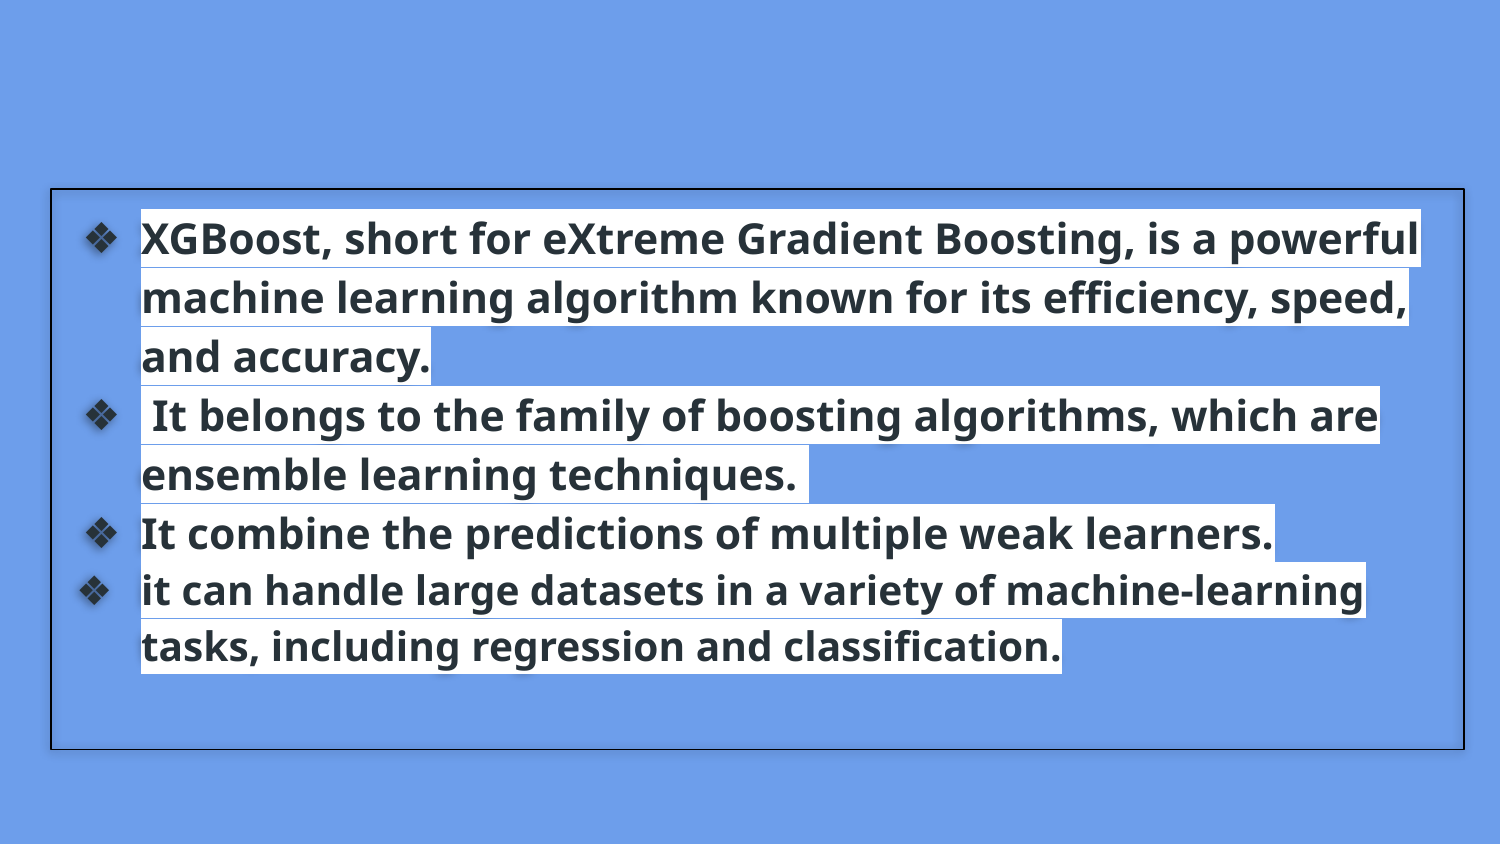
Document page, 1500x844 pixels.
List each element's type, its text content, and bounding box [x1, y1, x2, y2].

list XGBoost, short for eXtreme Gradient Boosting, is a powerful machine learning algorithm known for its efficiency, speed, and accuracy. It belongs to the family of boosting algorithms, which are ensemble learning techniques. It combine the predictions of multiple weak learners. it can handle large datasets in a variety of machine-learning tasks, including regression and classification. [51, 189, 1465, 750]
